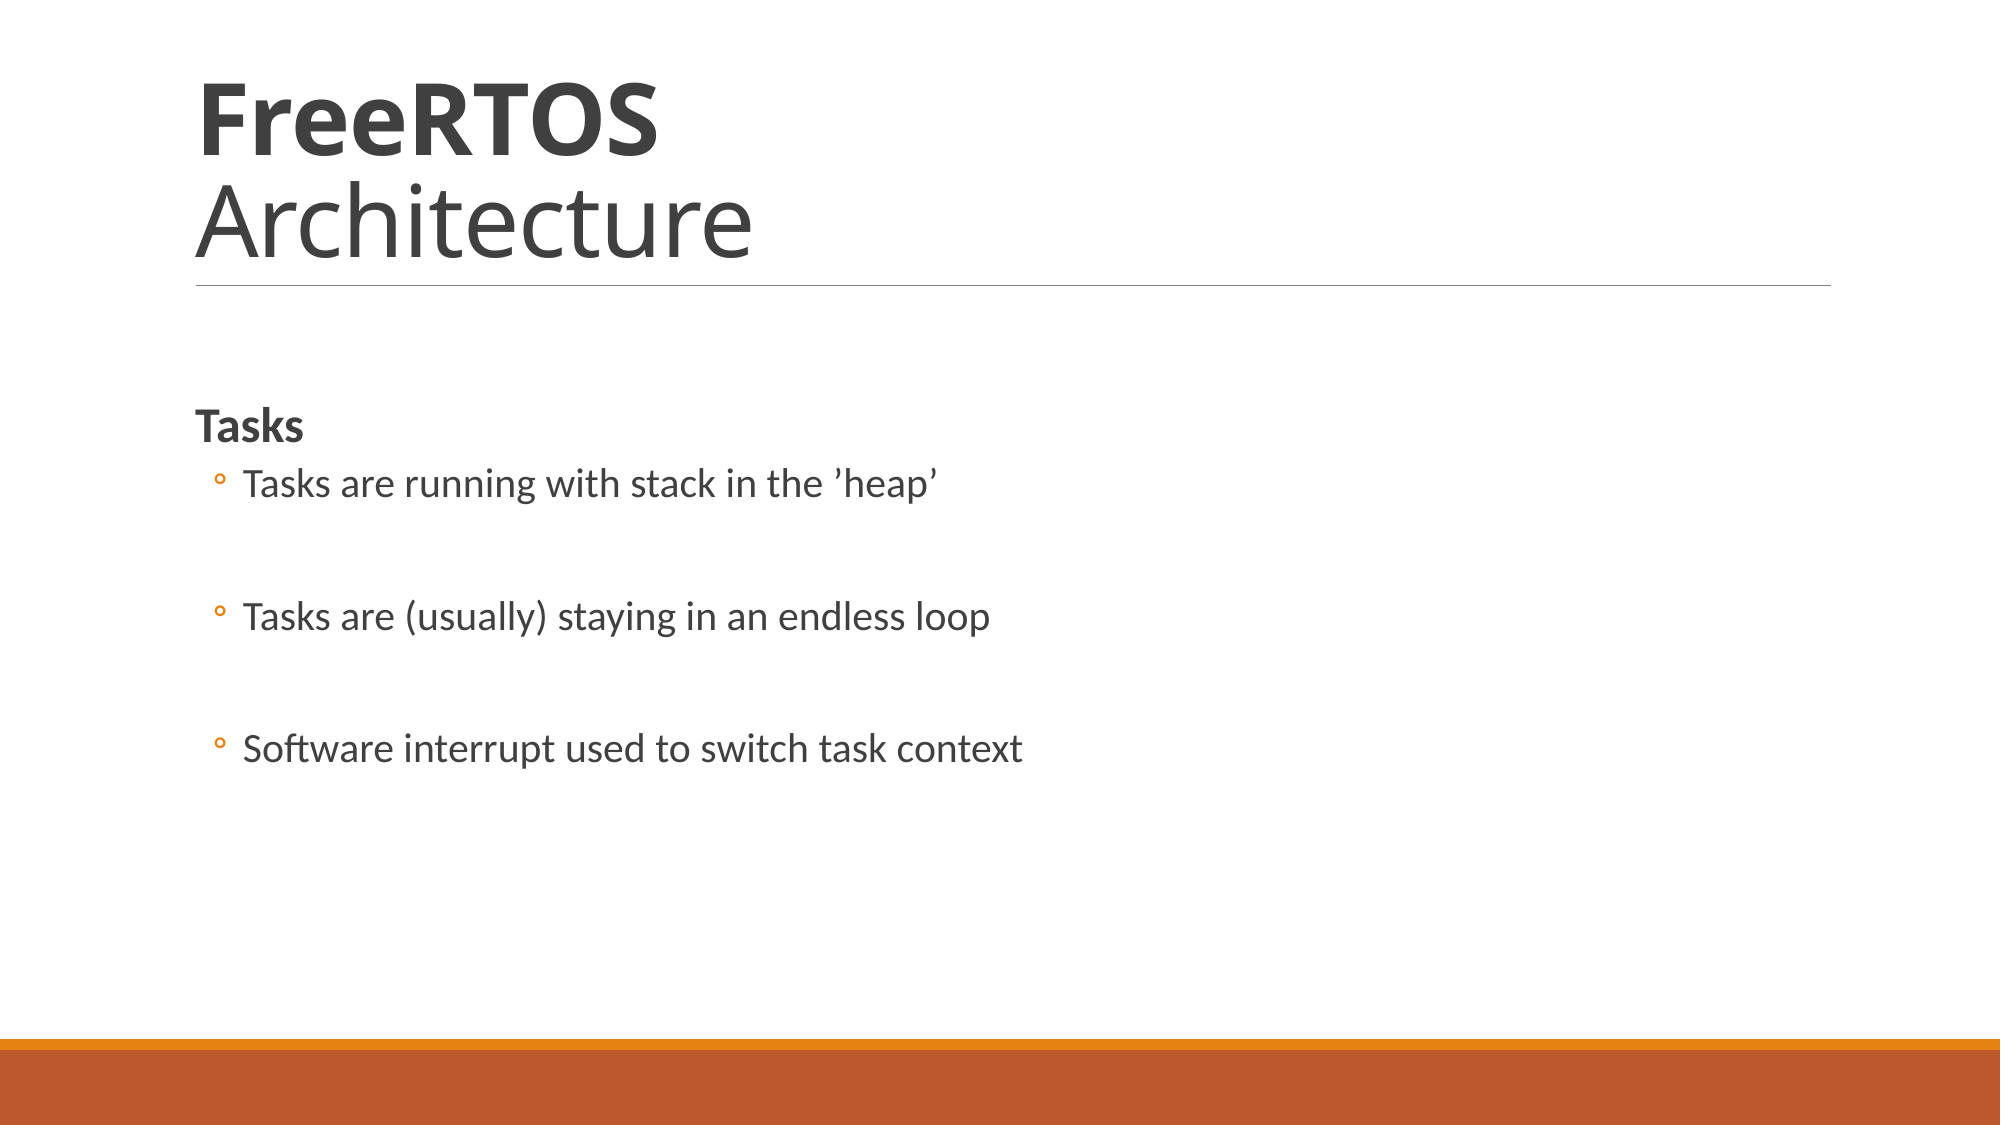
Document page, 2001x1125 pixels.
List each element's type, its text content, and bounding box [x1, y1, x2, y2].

title FreeRTOS Architecture [180, 47, 1830, 285]
list Tasks Tasks are running with stack in the ’heap’ Tasks are (usually) staying in an endless loop Software interrupt used to switch task context [180, 302, 1830, 963]
